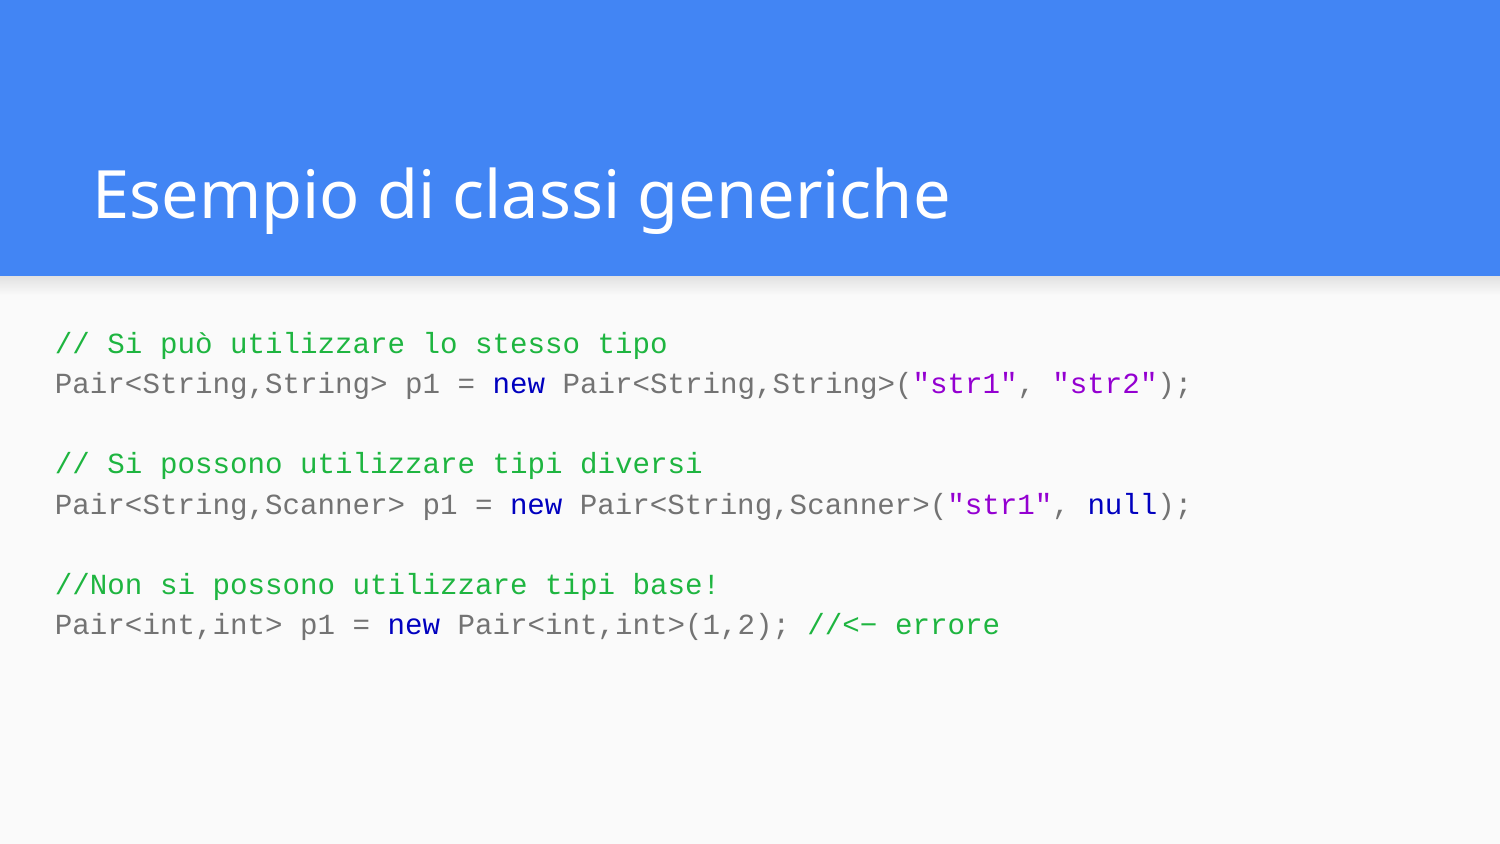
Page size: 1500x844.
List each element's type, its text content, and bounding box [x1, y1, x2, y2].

title Esempio di classi generiche [77, 121, 1427, 248]
list // Si può utilizzare lo stesso tipo Pair<String,String> p1 = new Pair<String,String>("str1", "str2"); // Si possono utilizzare tipi diversi Pair<String,Scanner> p1 = new Pair<String,Scanner>("str1", null); //Non si possono utilizzare tipi base! Pair<int,int> p1 = new Pair<int,int>(1,2); //<− errore [40, 304, 1427, 832]
